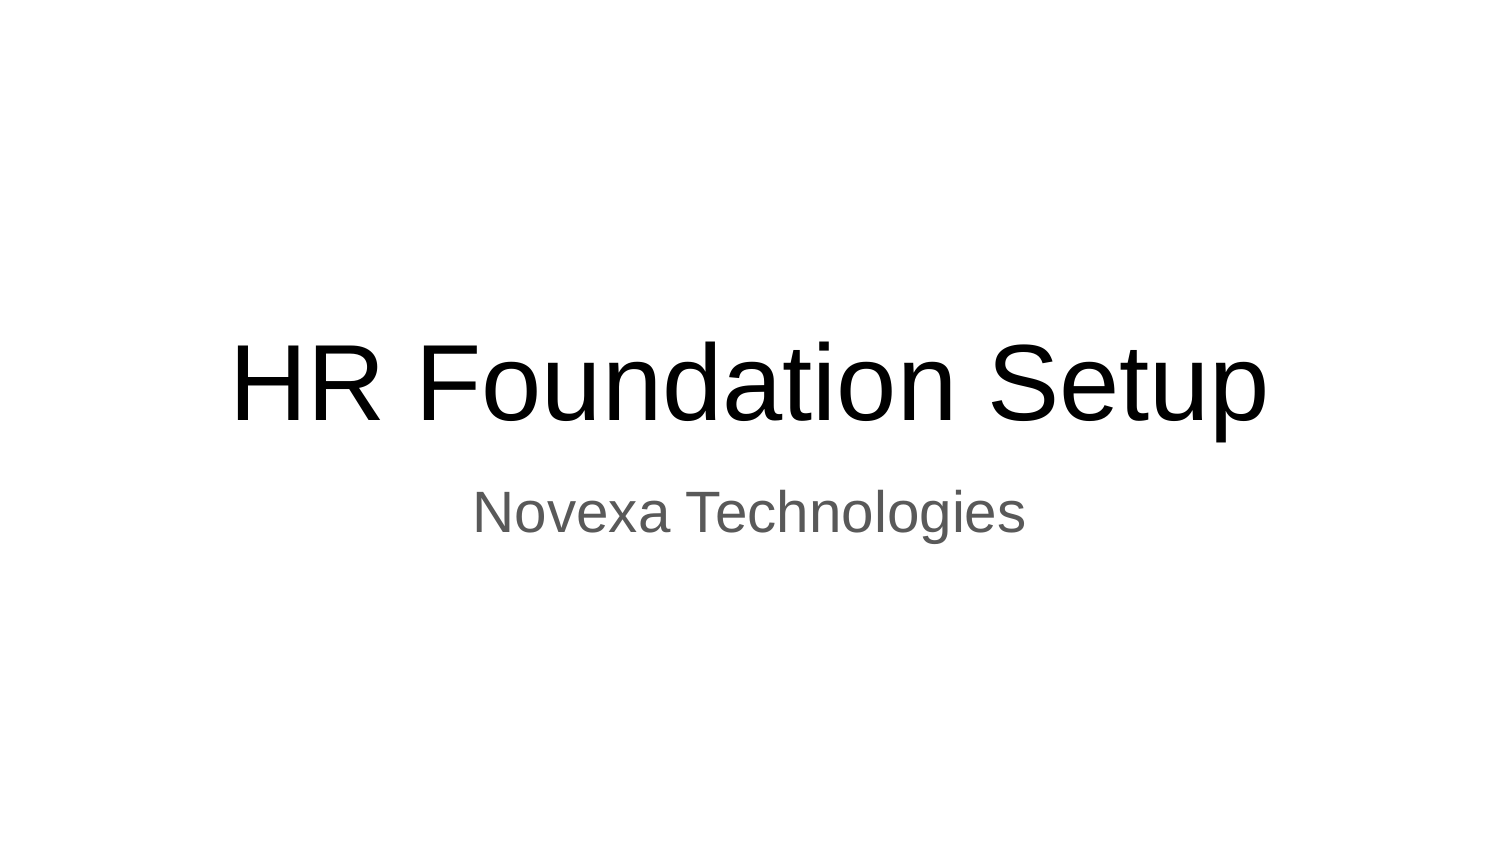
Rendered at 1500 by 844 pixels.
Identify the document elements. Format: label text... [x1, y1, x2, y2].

subtitle Novexa Technologies [51, 464, 1449, 595]
title HR Foundation Setup [51, 122, 1449, 459]
